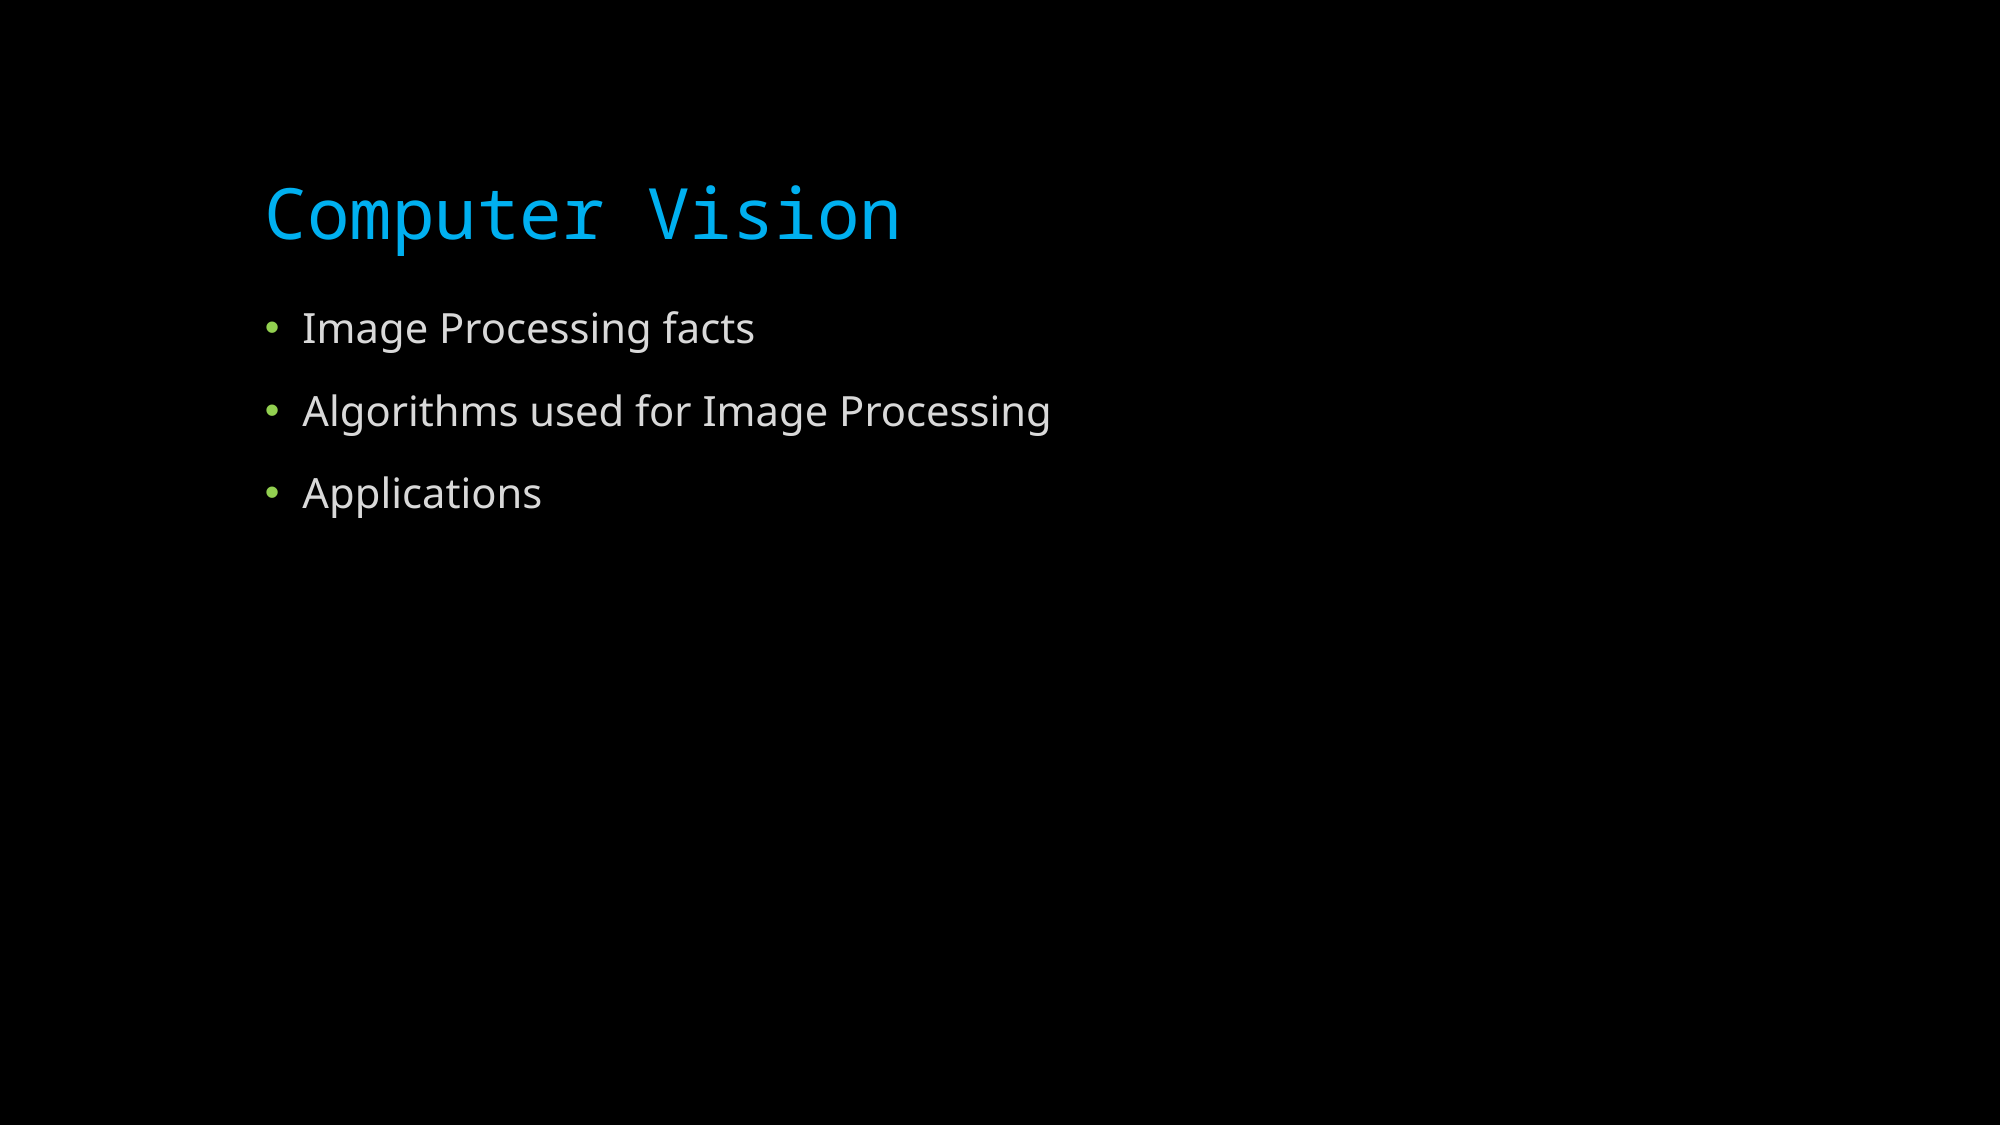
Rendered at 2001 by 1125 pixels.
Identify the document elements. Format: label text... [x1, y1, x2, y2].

title Computer Vision [249, 75, 1750, 263]
list Image Processing facts Algorithms used for Image Processing Applications [249, 299, 1750, 1000]
